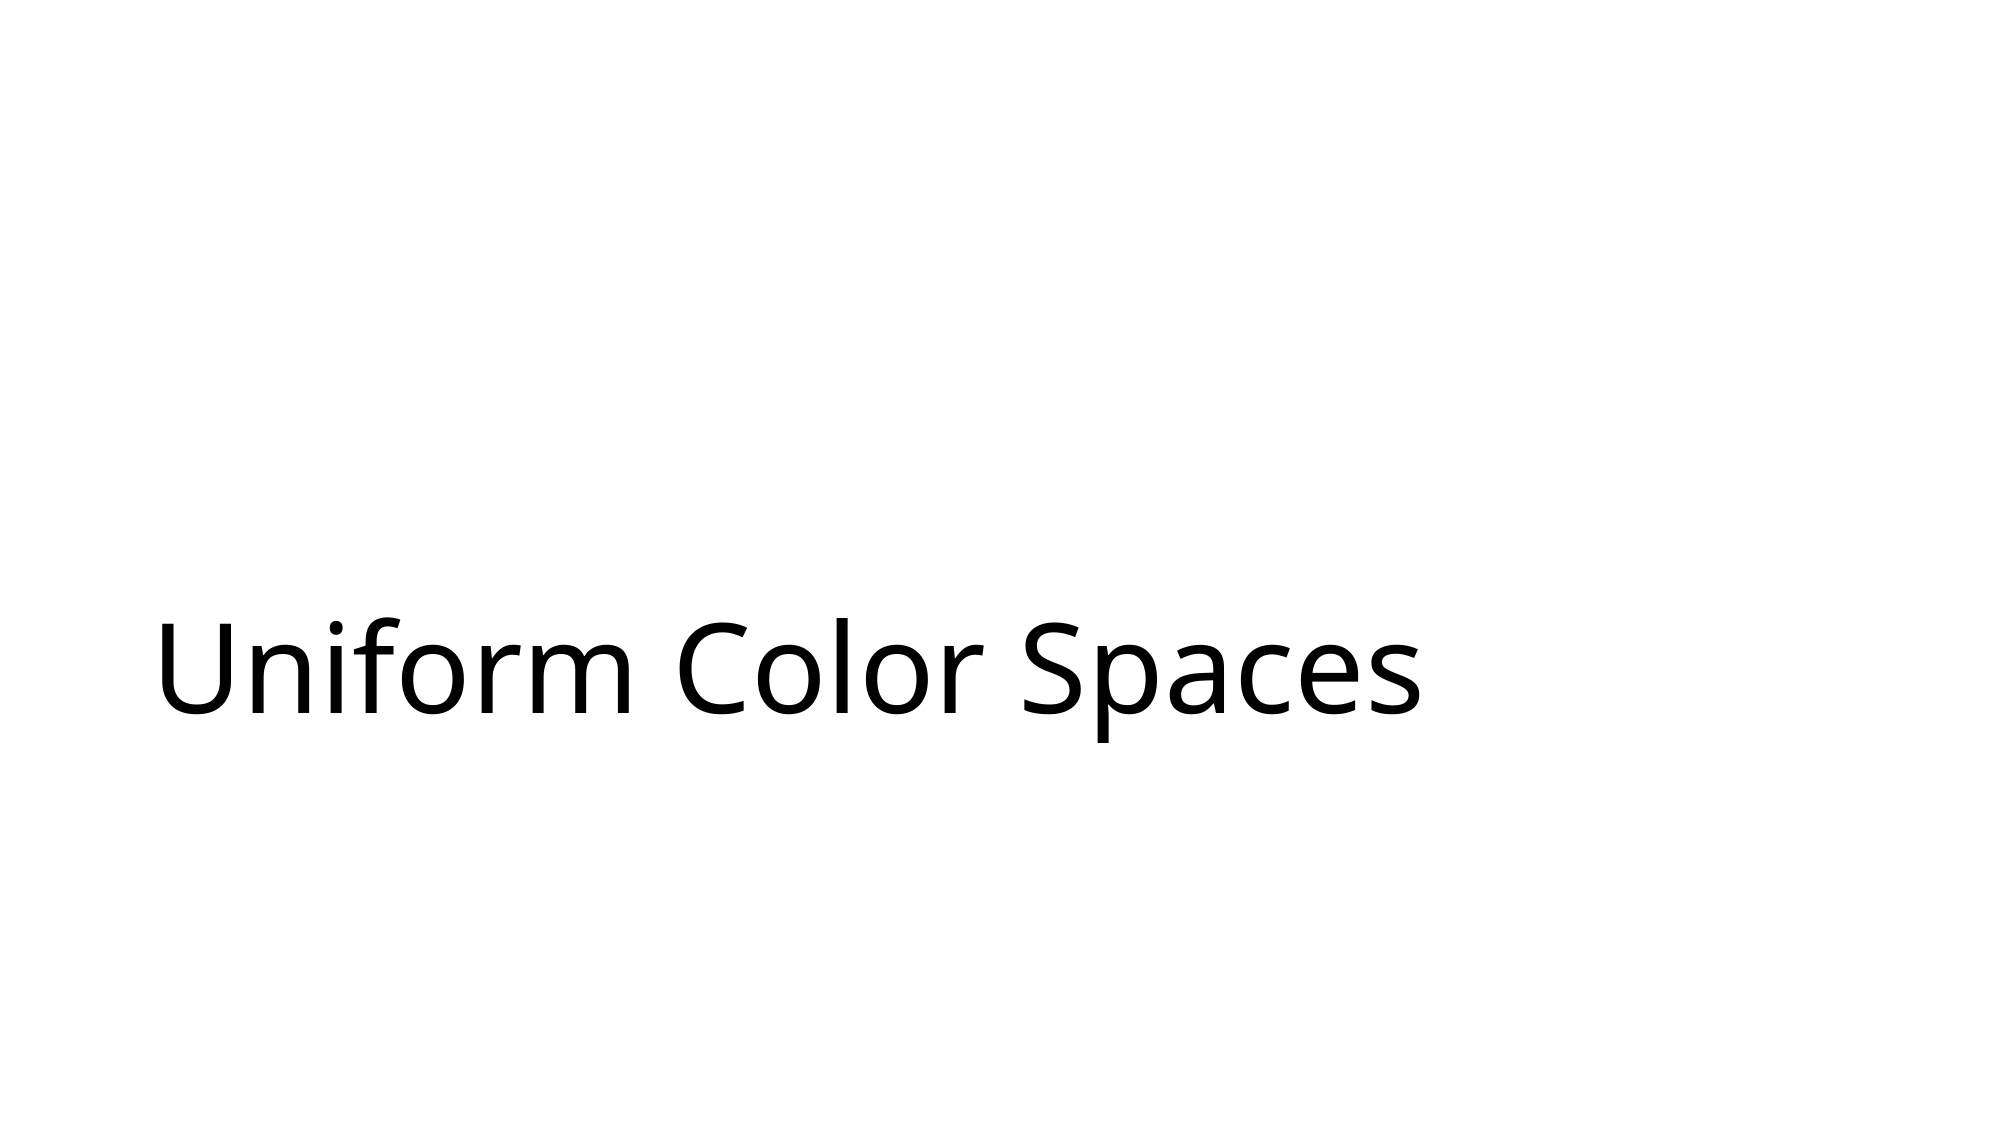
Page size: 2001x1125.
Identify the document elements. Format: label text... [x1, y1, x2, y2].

title Uniform Color Spaces [136, 280, 1862, 749]
